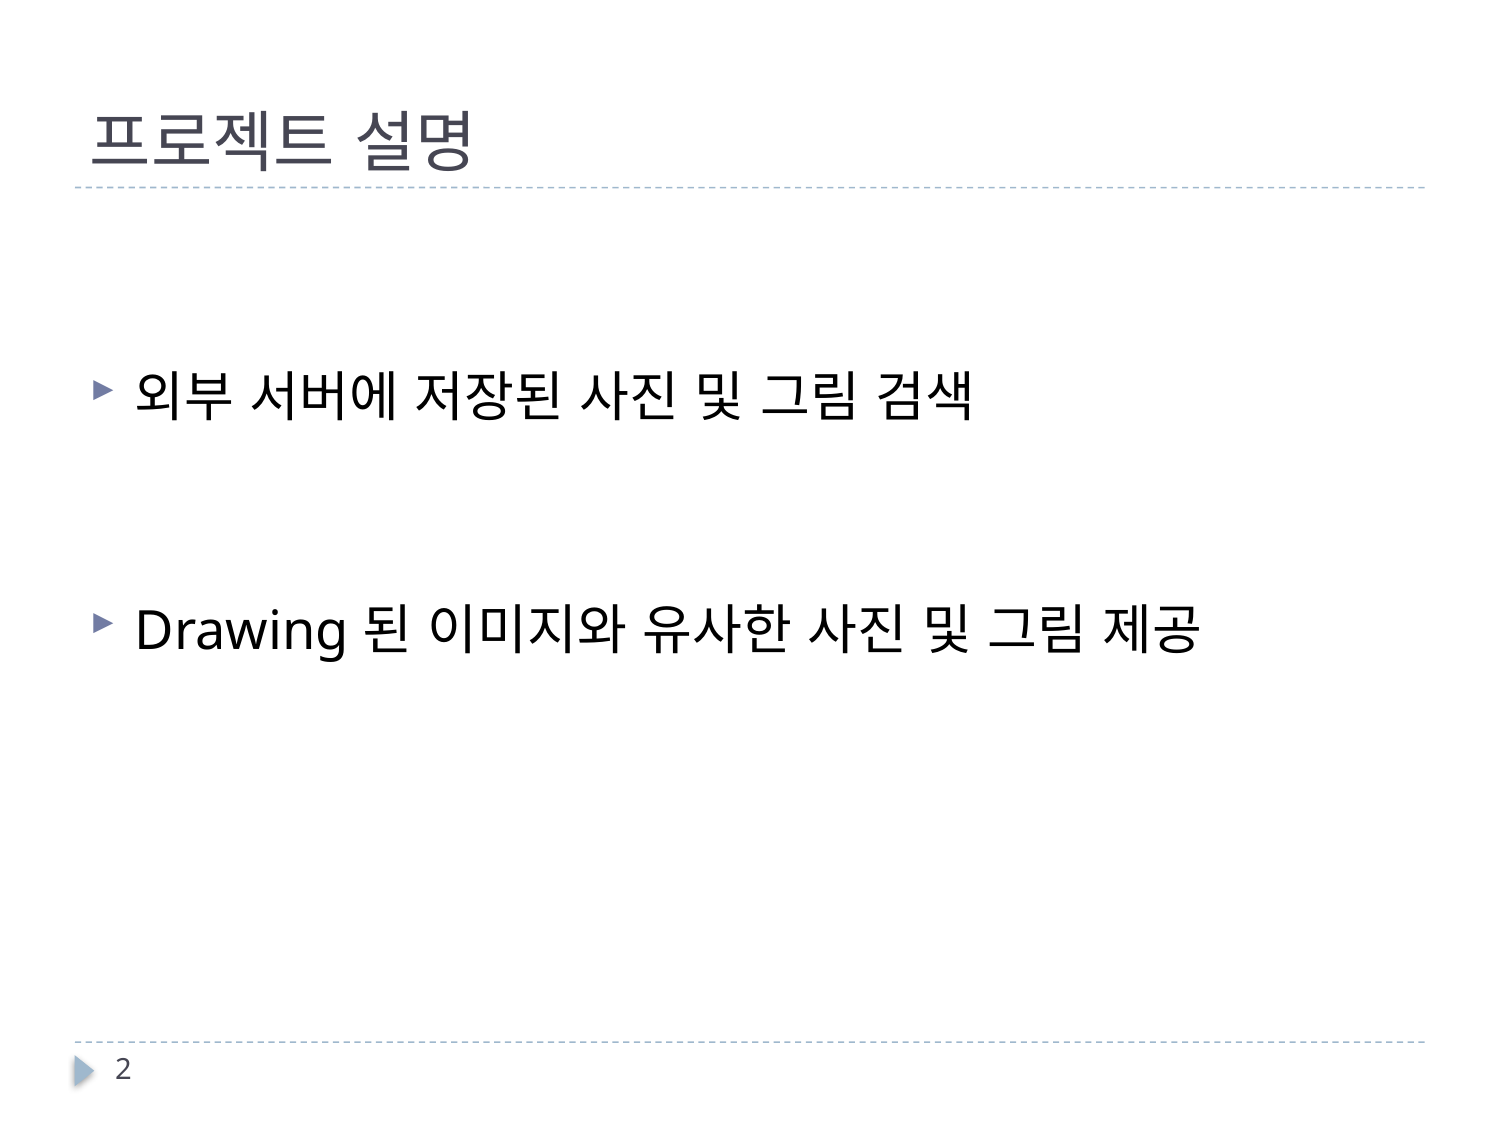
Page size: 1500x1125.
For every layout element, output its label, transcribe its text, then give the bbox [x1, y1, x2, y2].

list 외부 서버에 저장된 사진 및 그림 검색 Drawing된 이미지와 유사한 사진 및 그림 제공 [75, 200, 1425, 1010]
title 프로젝트 설명 [75, 24, 1425, 188]
slide_number 2 [100, 1042, 426, 1103]
